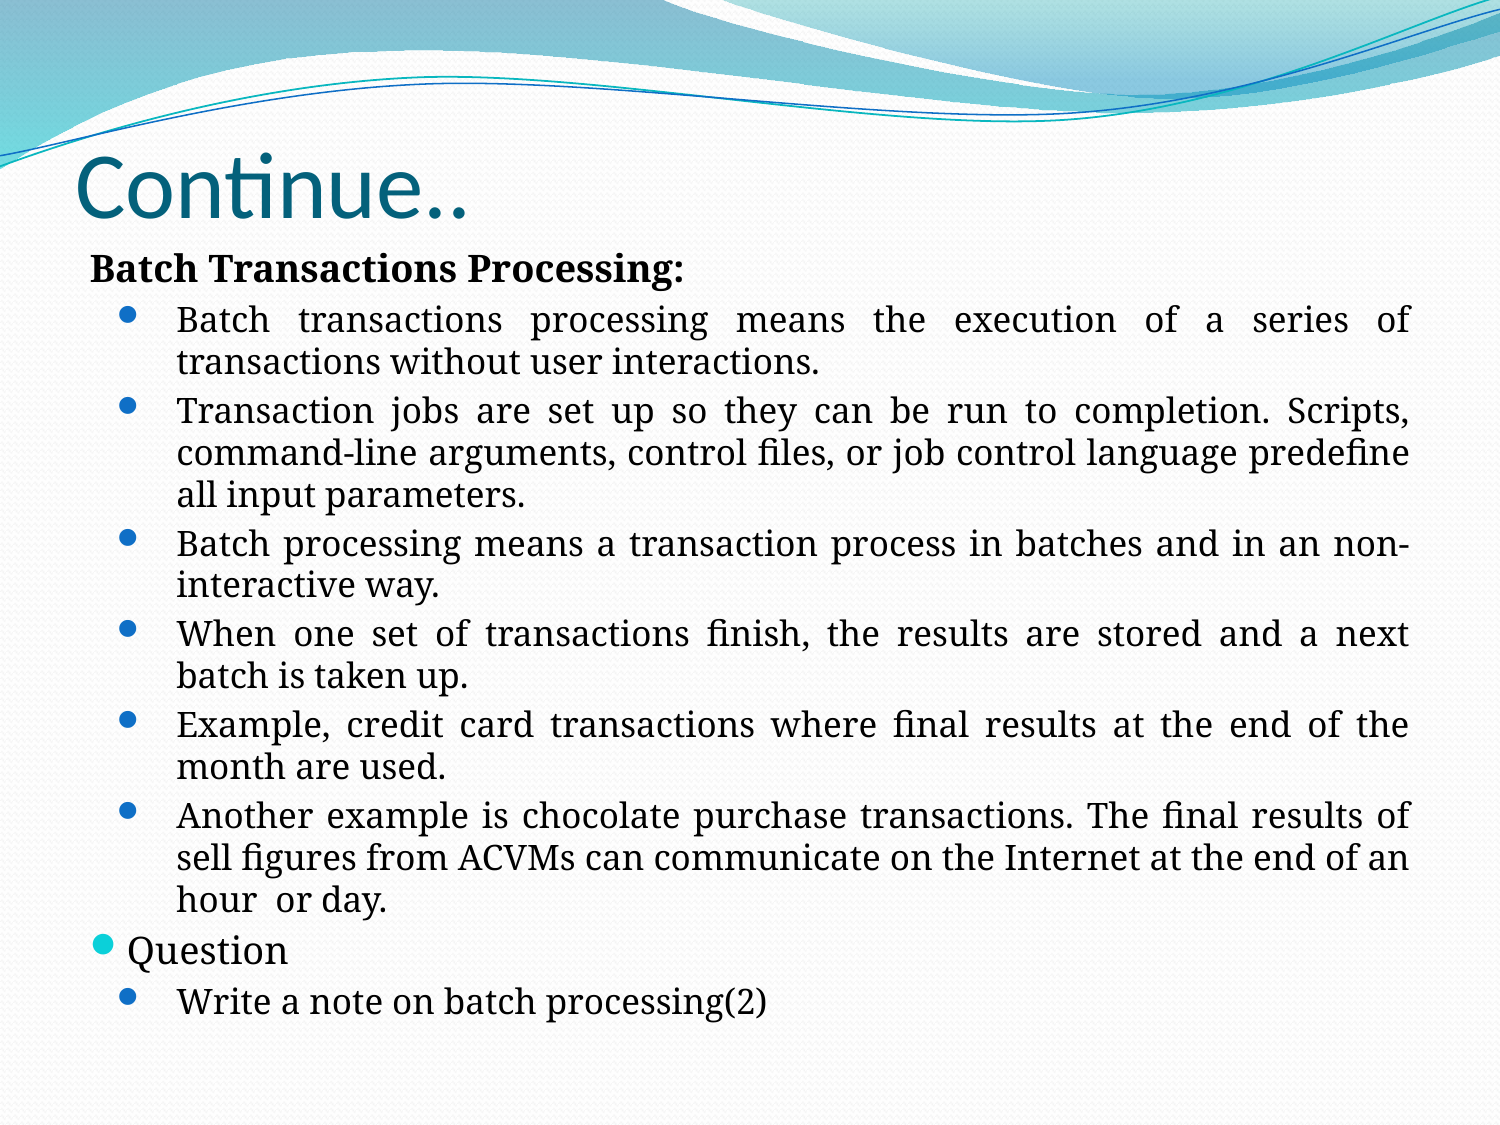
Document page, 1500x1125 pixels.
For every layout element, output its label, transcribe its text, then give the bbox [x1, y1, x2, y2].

list Batch Transactions Processing: Batch transactions processing means the execution of a series of transactions without user interactions. Transaction jobs are set up so they can be run to completion. Scripts, command-line arguments, control files, or job control language predefine all input parameters. Batch processing means a transaction process in batches and in an non-interactive way. When one set of transactions finish, the results are stored and a next batch is taken up. Example, credit card transactions where final results at the end of the month are used. Another example is chocolate purchase transactions. The final results of sell figures from ACVMs can communicate on the Internet at the end of an hour or day. Question Write a note on batch processing(2) [75, 237, 1425, 1038]
title Continue.. [75, 115, 1425, 237]
